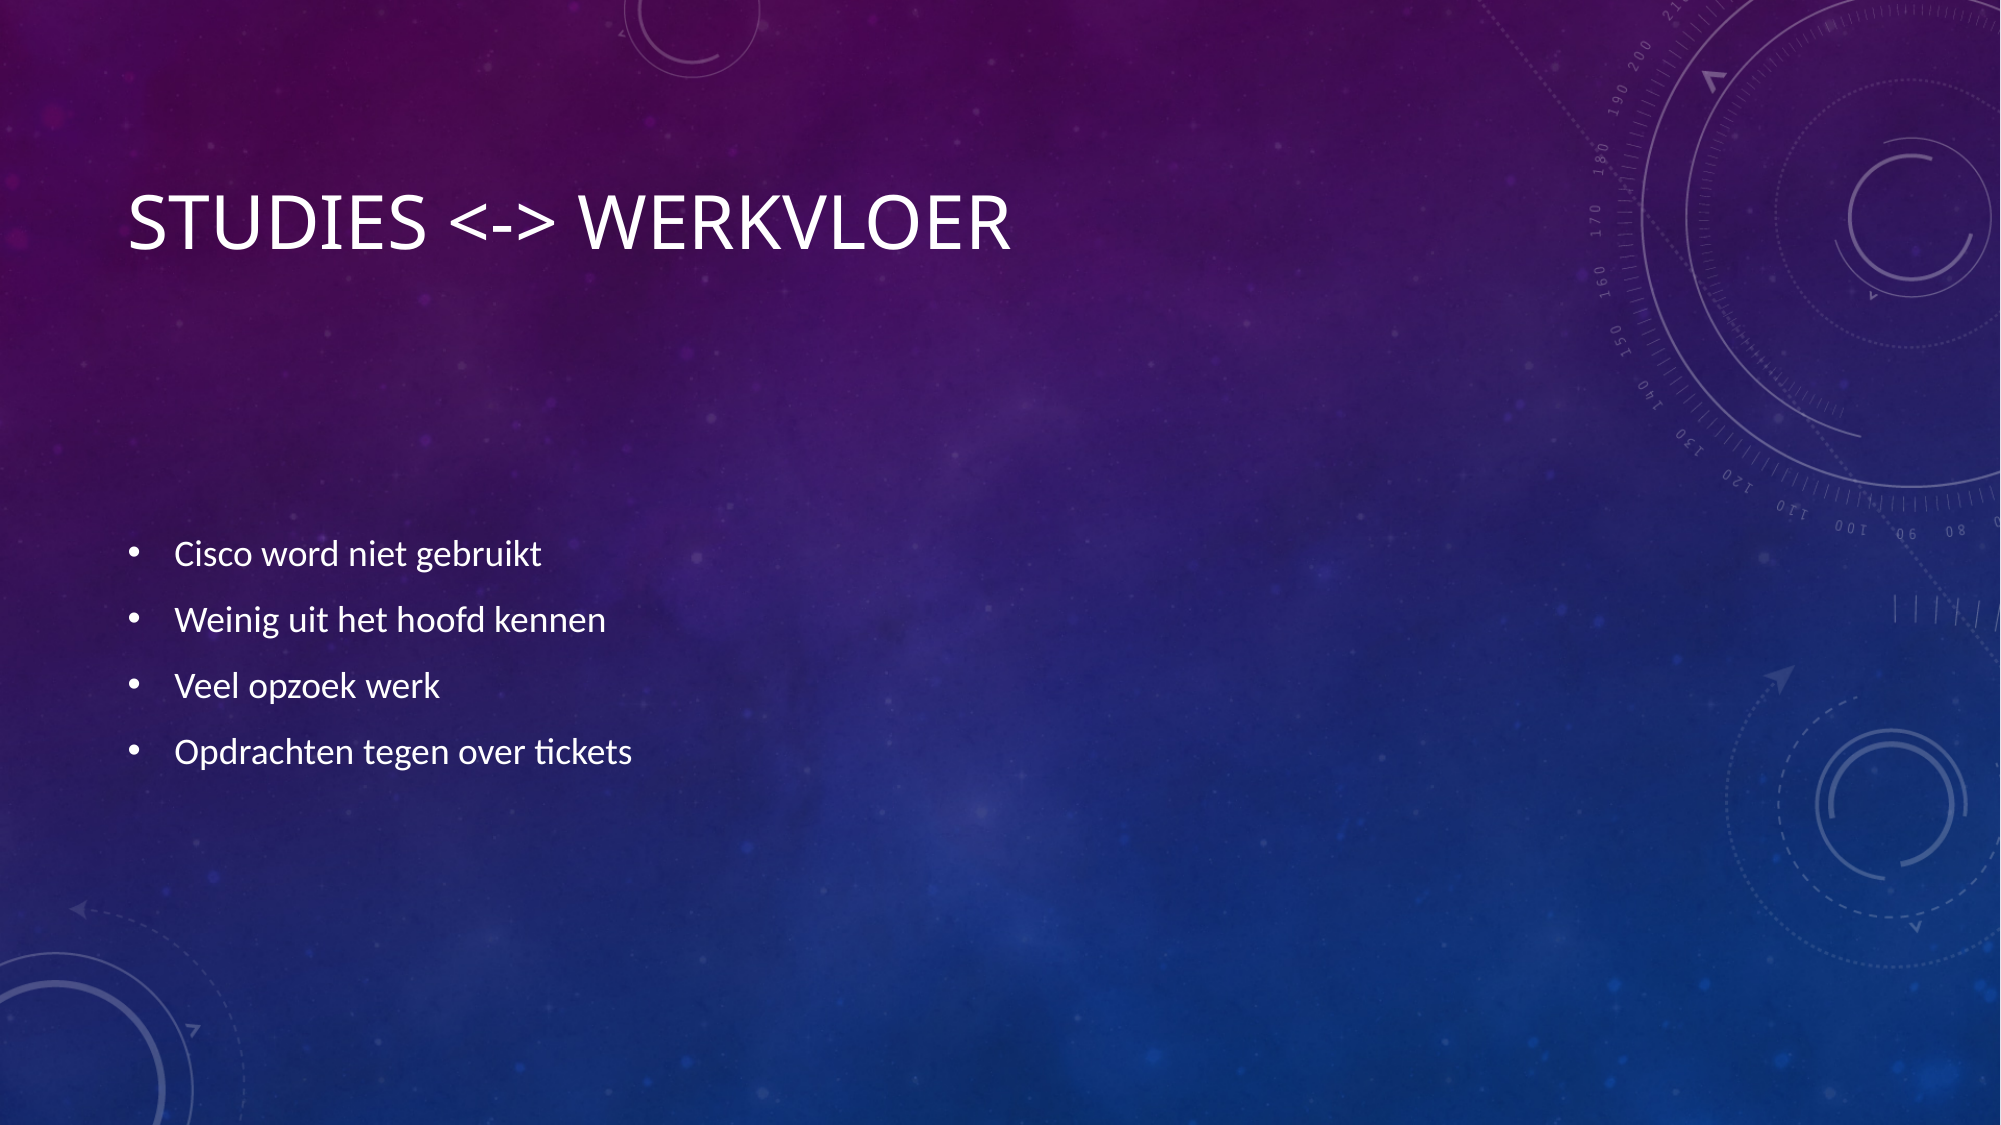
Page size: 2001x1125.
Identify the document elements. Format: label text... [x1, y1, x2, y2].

picture [0, 0, 2001, 1125]
title studies <-> werkvloer [112, 99, 1775, 339]
list Cisco word niet gebruikt Weinig uit het hoofd kennen Veel opzoek werk Opdrachten tegen over tickets [112, 351, 1775, 950]
